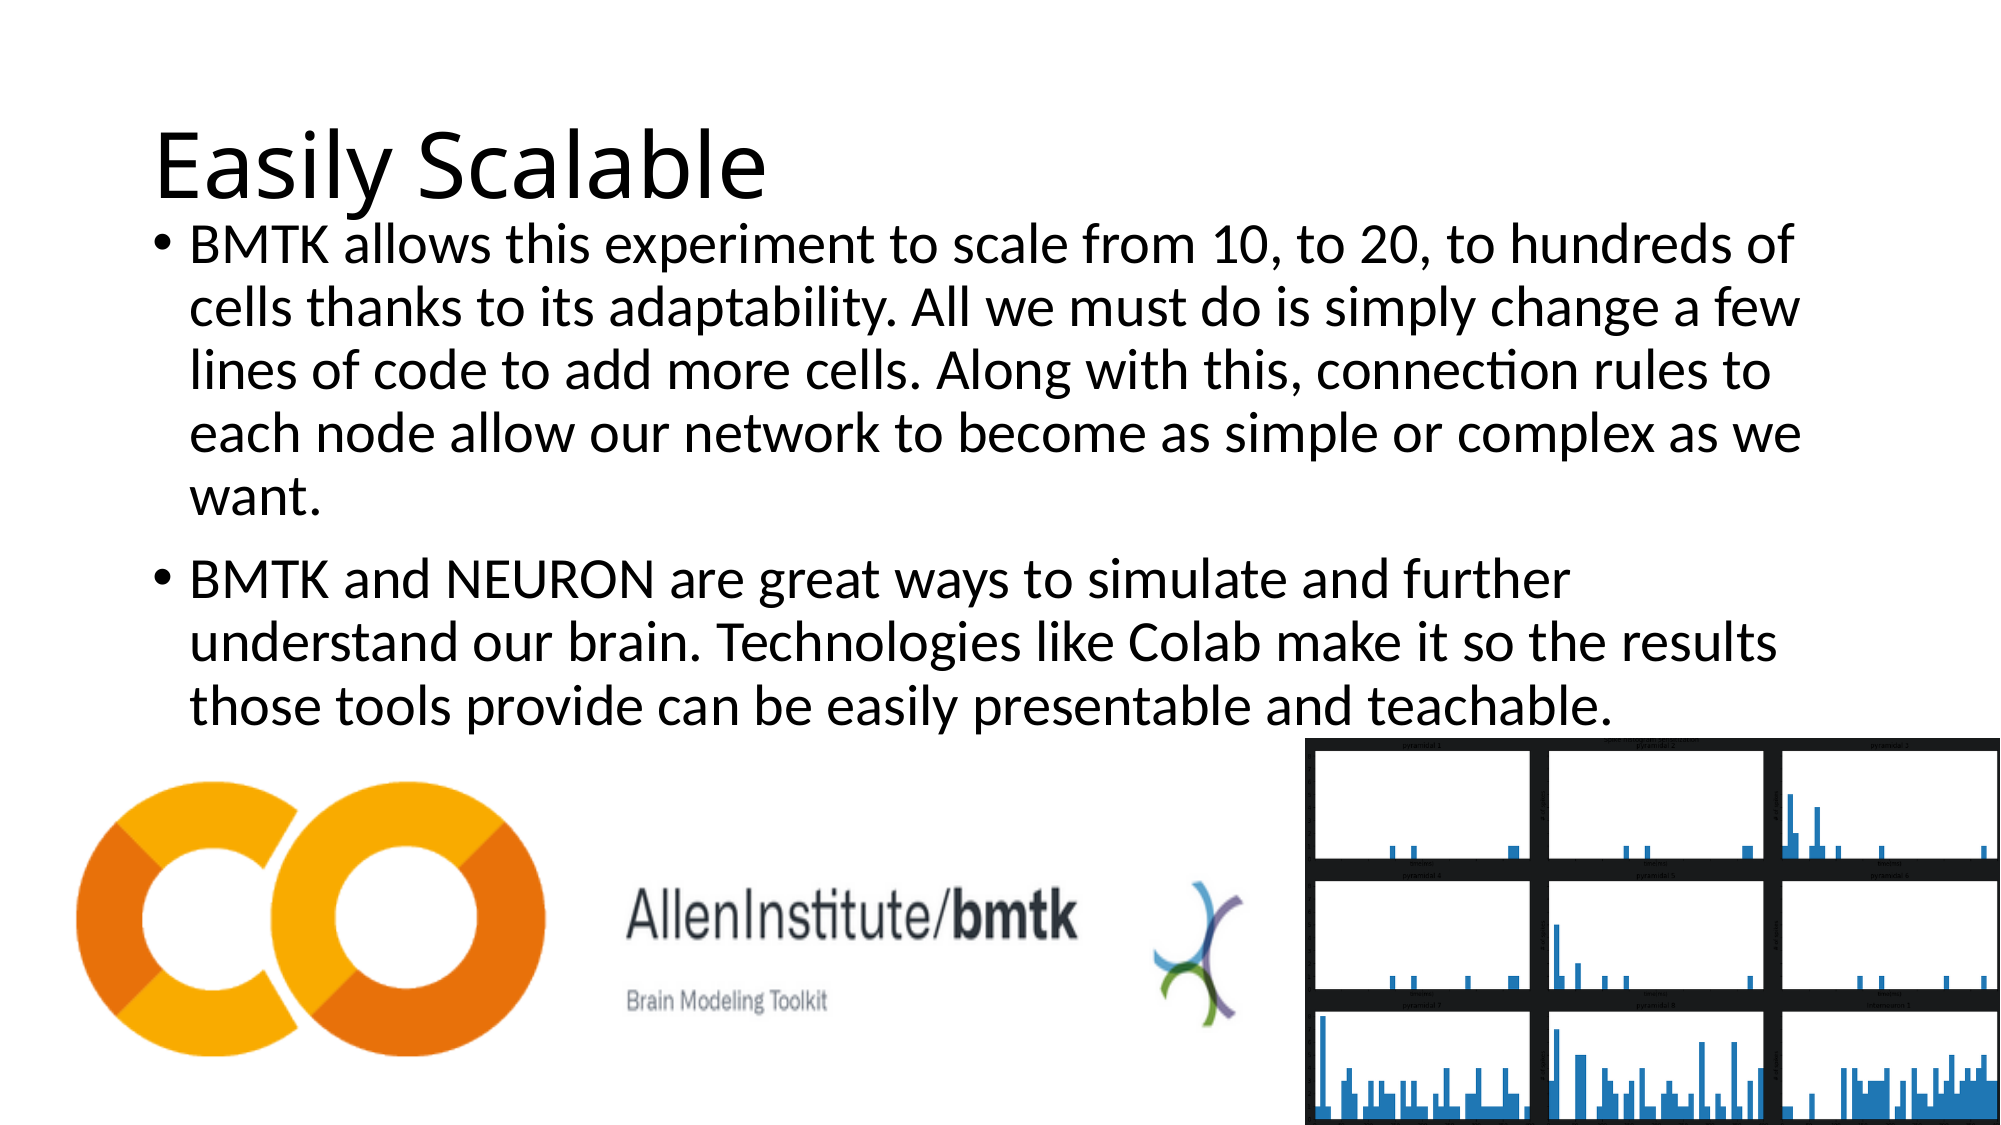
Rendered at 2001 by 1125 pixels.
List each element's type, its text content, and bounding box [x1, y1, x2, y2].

picture [1305, 738, 2000, 1125]
list BMTK allows this experiment to scale from 10, to 20, to hundreds of cells thanks to its adaptability. All we must do is simply change a few lines of code to add more cells. Along with this, connection rules to each node allow our network to become as simple or complex as we want. BMTK and NEURON are great ways to simulate and further understand our brain. Technologies like Colab make it so the results those tools provide can be easily presentable and teachable. [137, 205, 1863, 920]
title Easily Scalable [137, 59, 1863, 205]
picture [39, 648, 1300, 1125]
